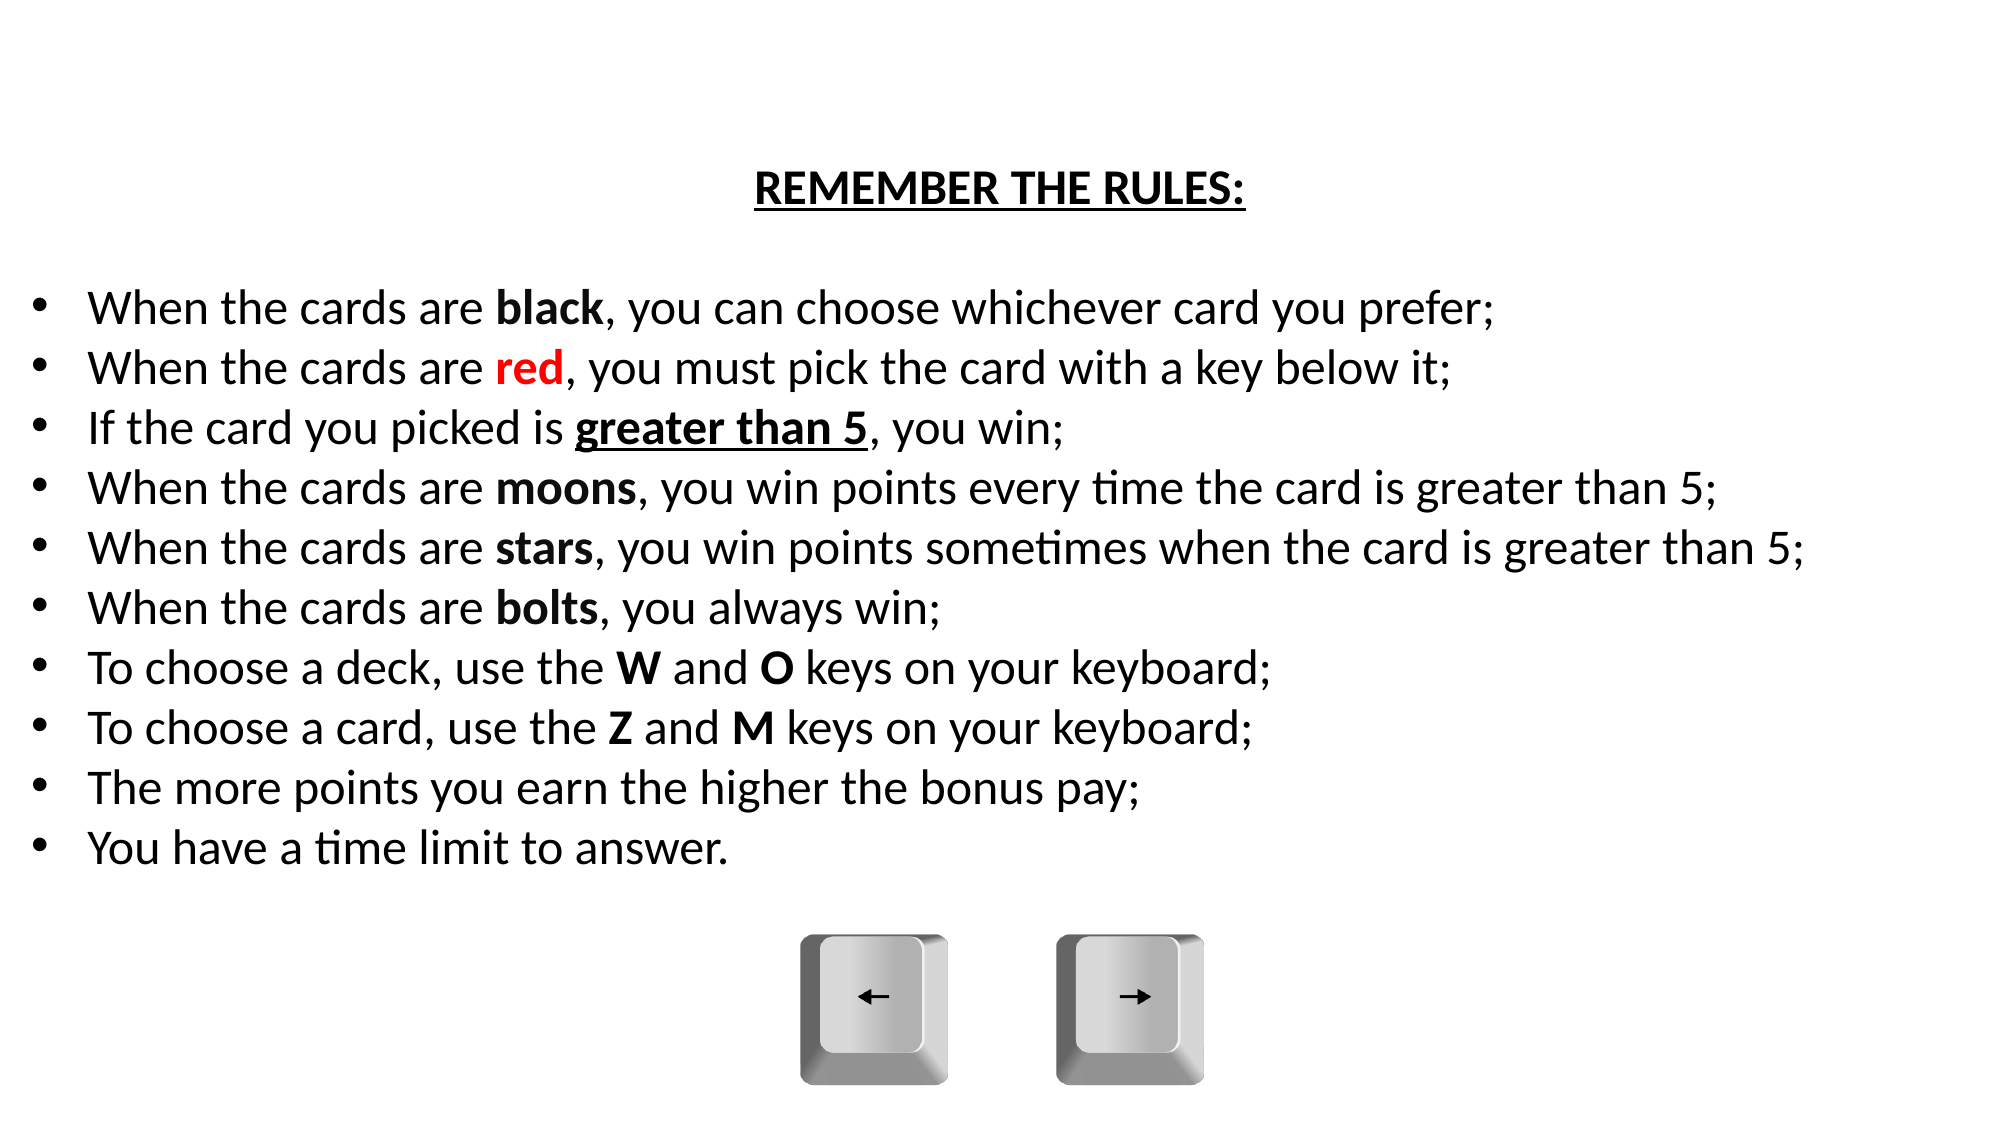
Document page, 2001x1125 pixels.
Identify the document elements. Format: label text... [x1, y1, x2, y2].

text_box REMEMBER THE RULES: When the cards are black, you can choose whichever card you prefer; When the cards are red, you must pick the card with a key below it; If the card you picked is greater than 5, you win; When the cards are moons, you win points every time the card is greater than 5; When the cards are stars, you win points sometimes when the card is greater than 5; When the cards are bolts, you always win; To choose a deck, use the W and O keys on your keyboard; To choose a card, use the Z and M keys on your keyboard; The more points you earn the higher the bonus pay; You have a time limit to answer. [16, 146, 1984, 882]
picture [797, 932, 950, 1088]
picture [1054, 932, 1206, 1088]
